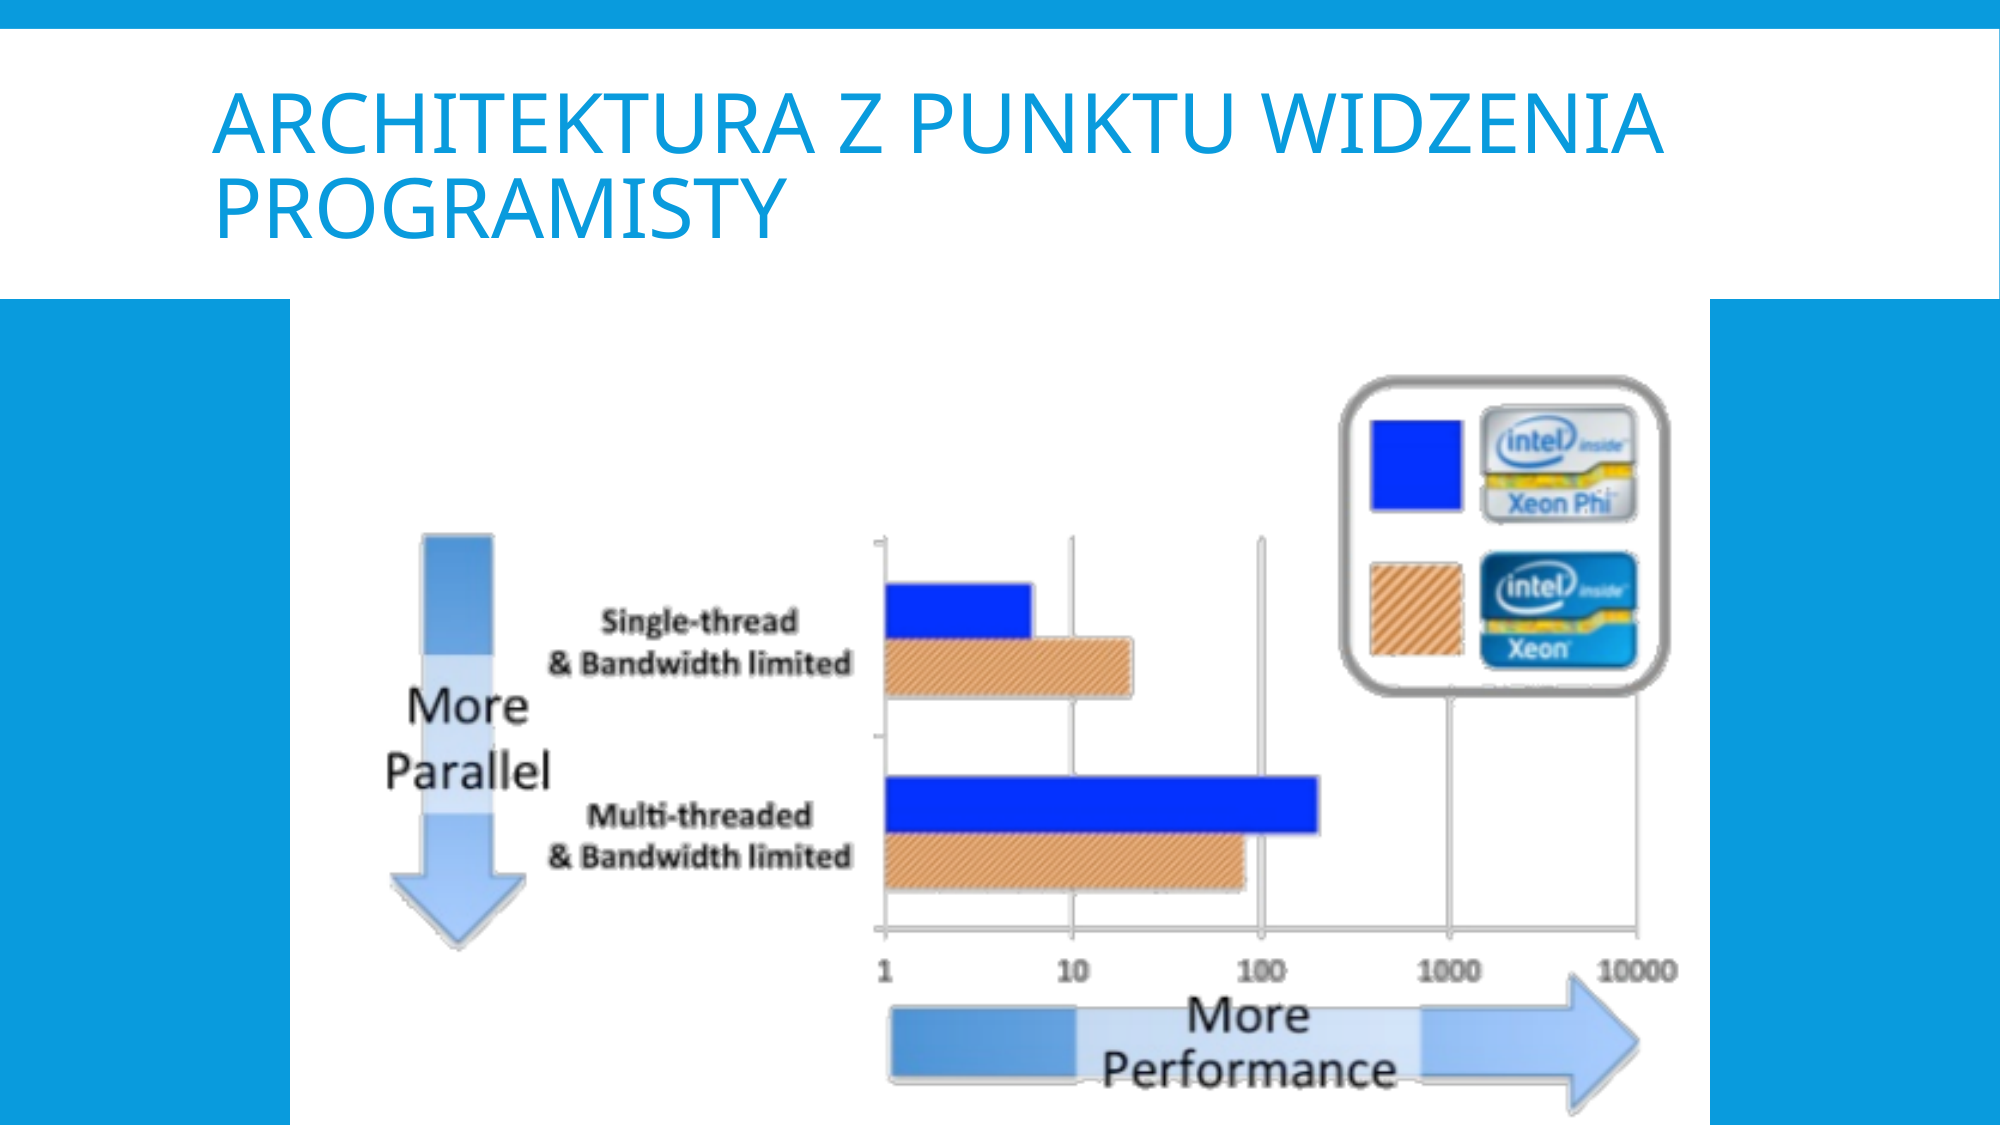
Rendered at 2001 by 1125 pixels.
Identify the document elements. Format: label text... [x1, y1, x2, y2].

title ARCHITEKTURA z punktu widzenia programisty [197, 46, 1803, 295]
picture [289, 293, 1710, 1125]
